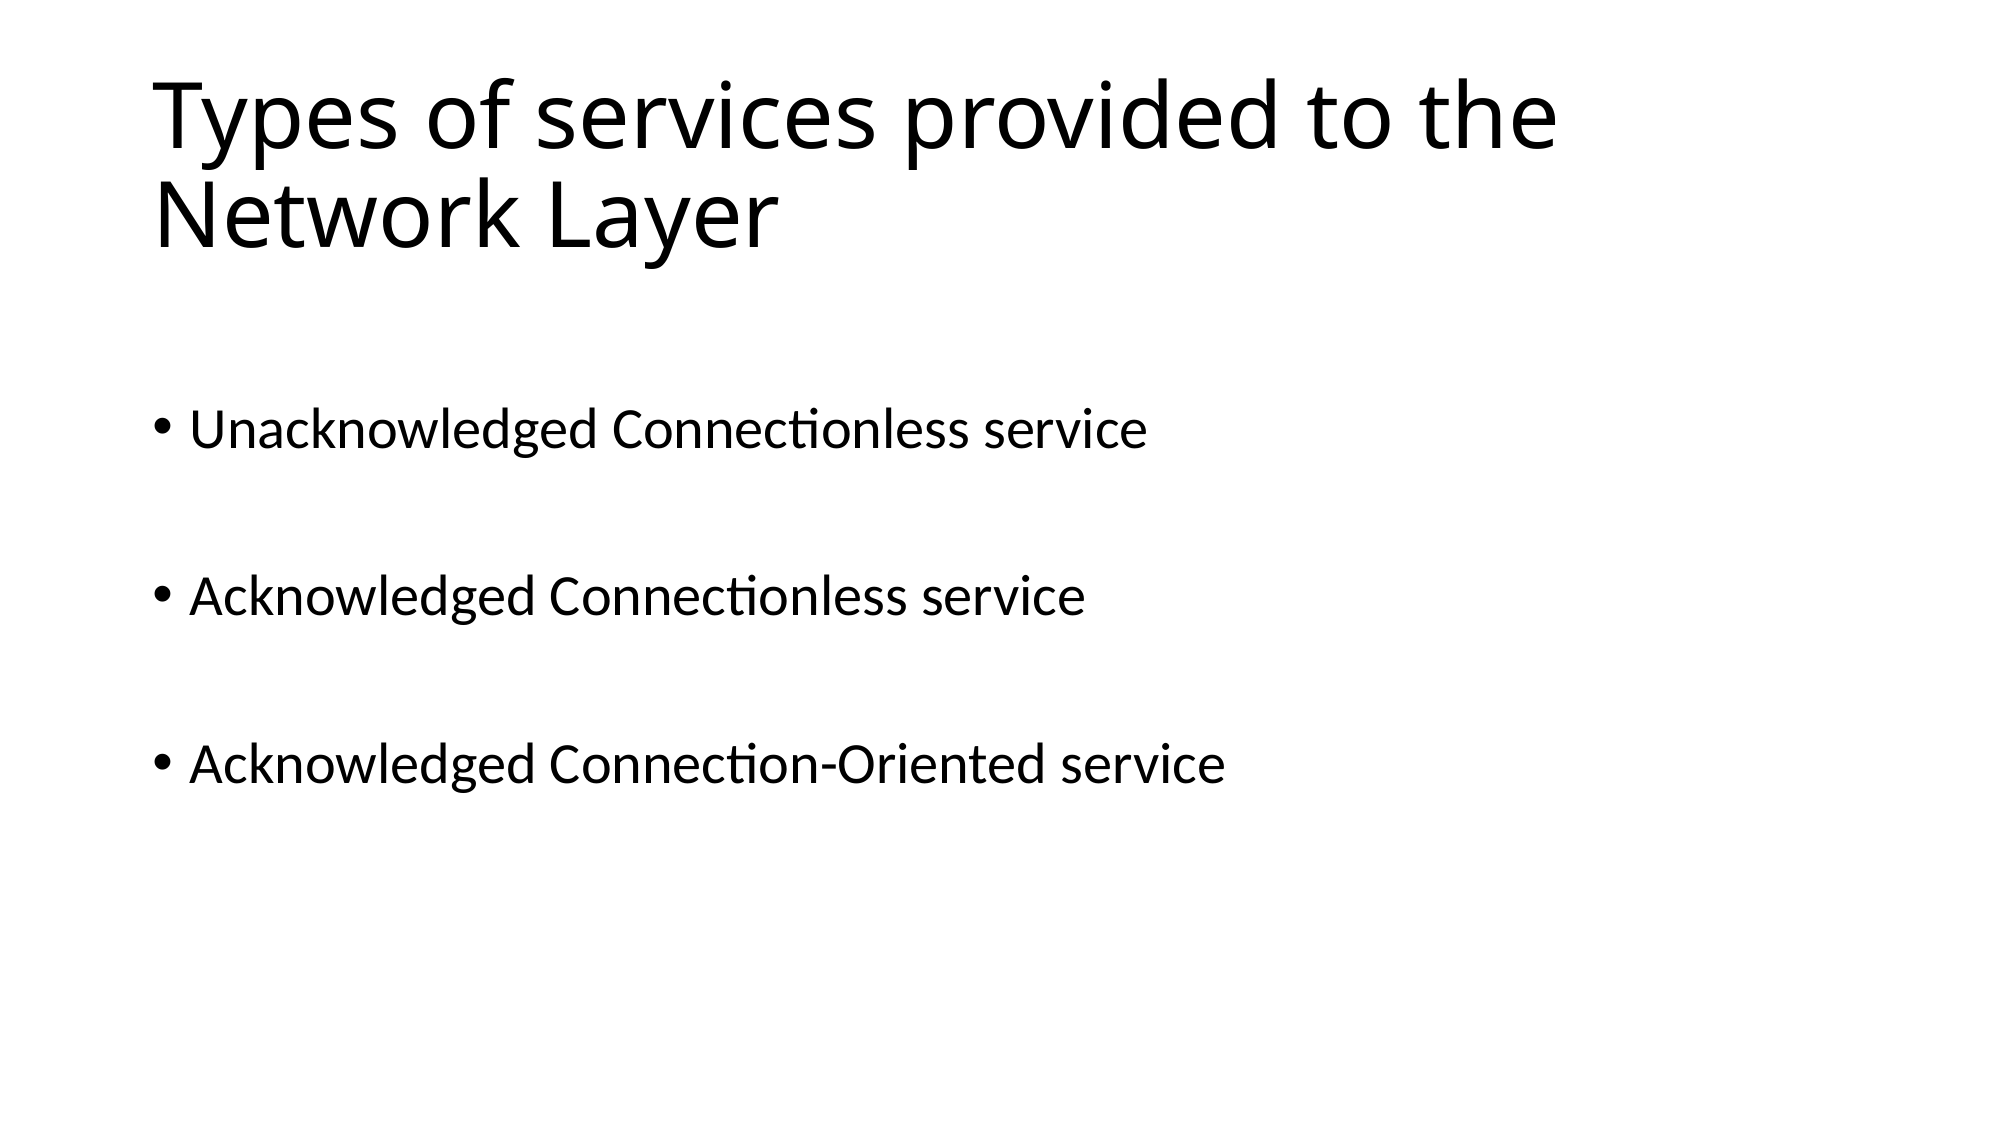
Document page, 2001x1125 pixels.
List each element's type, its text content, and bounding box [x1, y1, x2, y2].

list Unacknowledged Connectionless service Acknowledged Connectionless service Acknowledged Connection-Oriented service [137, 299, 1863, 1014]
title Types of services provided to the Network Layer [137, 59, 1863, 278]
